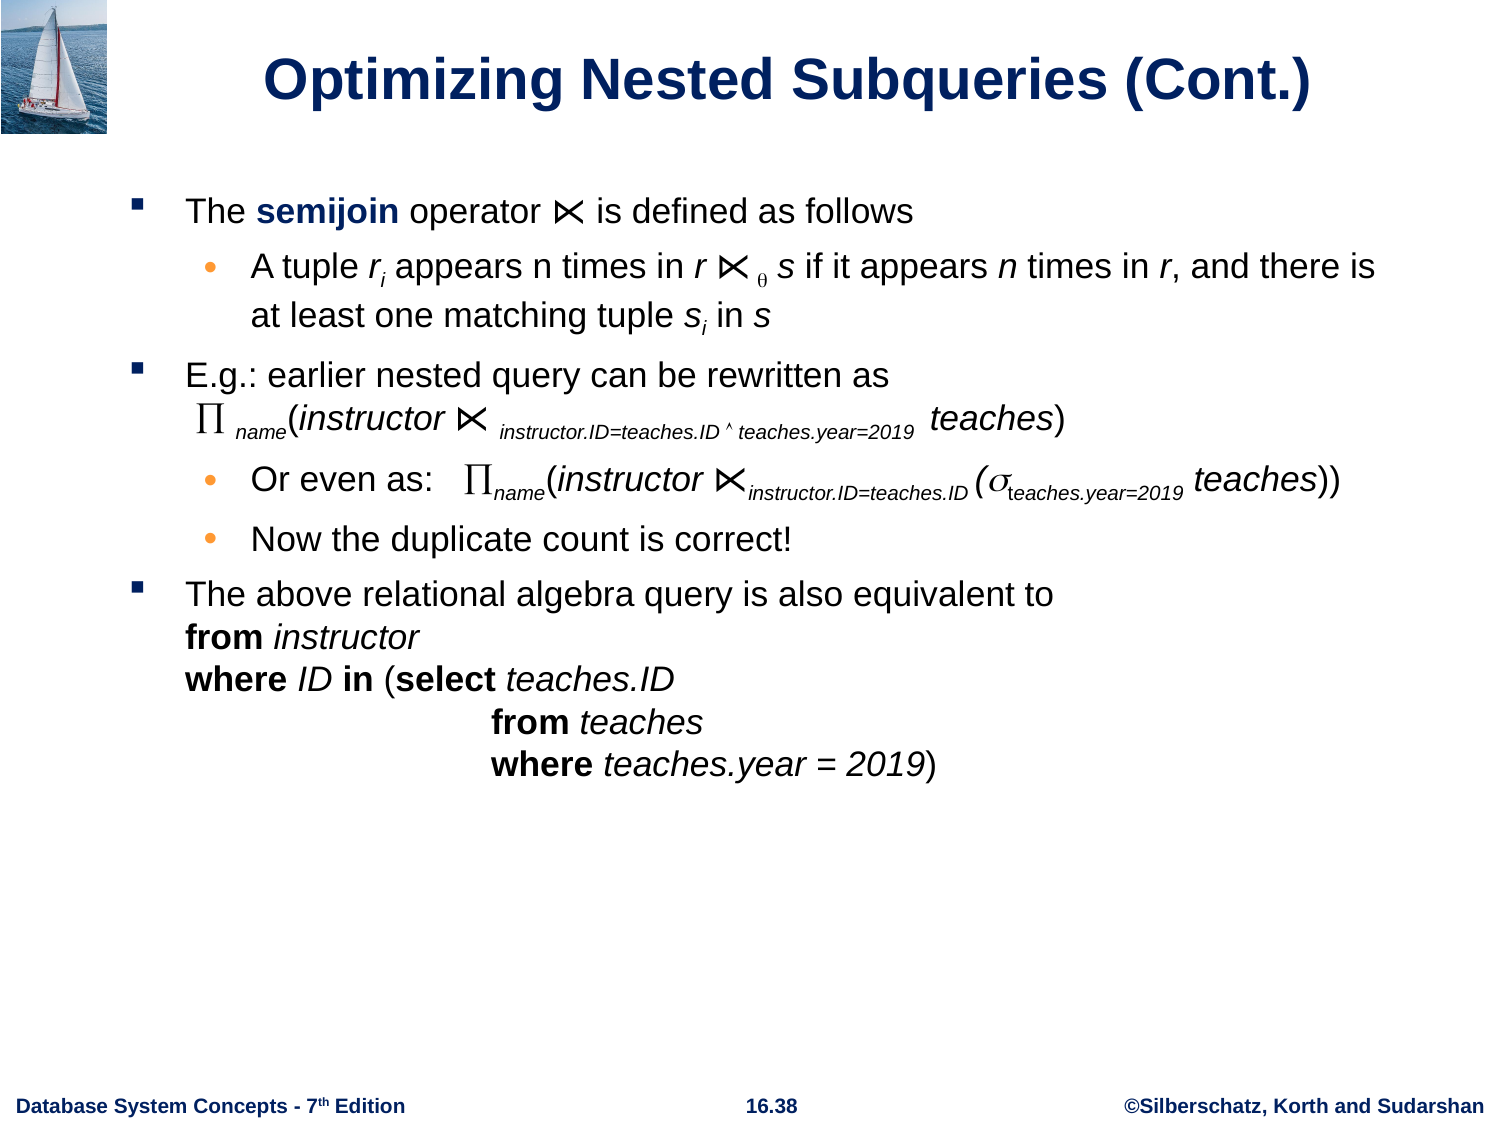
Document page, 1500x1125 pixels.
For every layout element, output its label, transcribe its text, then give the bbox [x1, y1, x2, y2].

picture [1, 0, 107, 134]
list The semijoin operator ⋉ is defined as follows A tuple ri appears n times in r ⋉  s if it appears n times in r, and there is at least one matching tuple si in s E.g.: earlier nested query can be rewritten as  name(instructor ⋉ instructor.ID=teaches.ID  teaches.year=2019 teaches) Or even as: name(instructor ⋉instructor.ID=teaches.ID (teaches.year=2019 teaches)) Now the duplicate count is correct! The above relational algebra query is also equivalent to from instructor where ID in (select teaches.ID from teaches where teaches.year = 2019) [113, 180, 1393, 1062]
title Optimizing Nested Subqueries (Cont.) [125, 18, 1452, 120]
